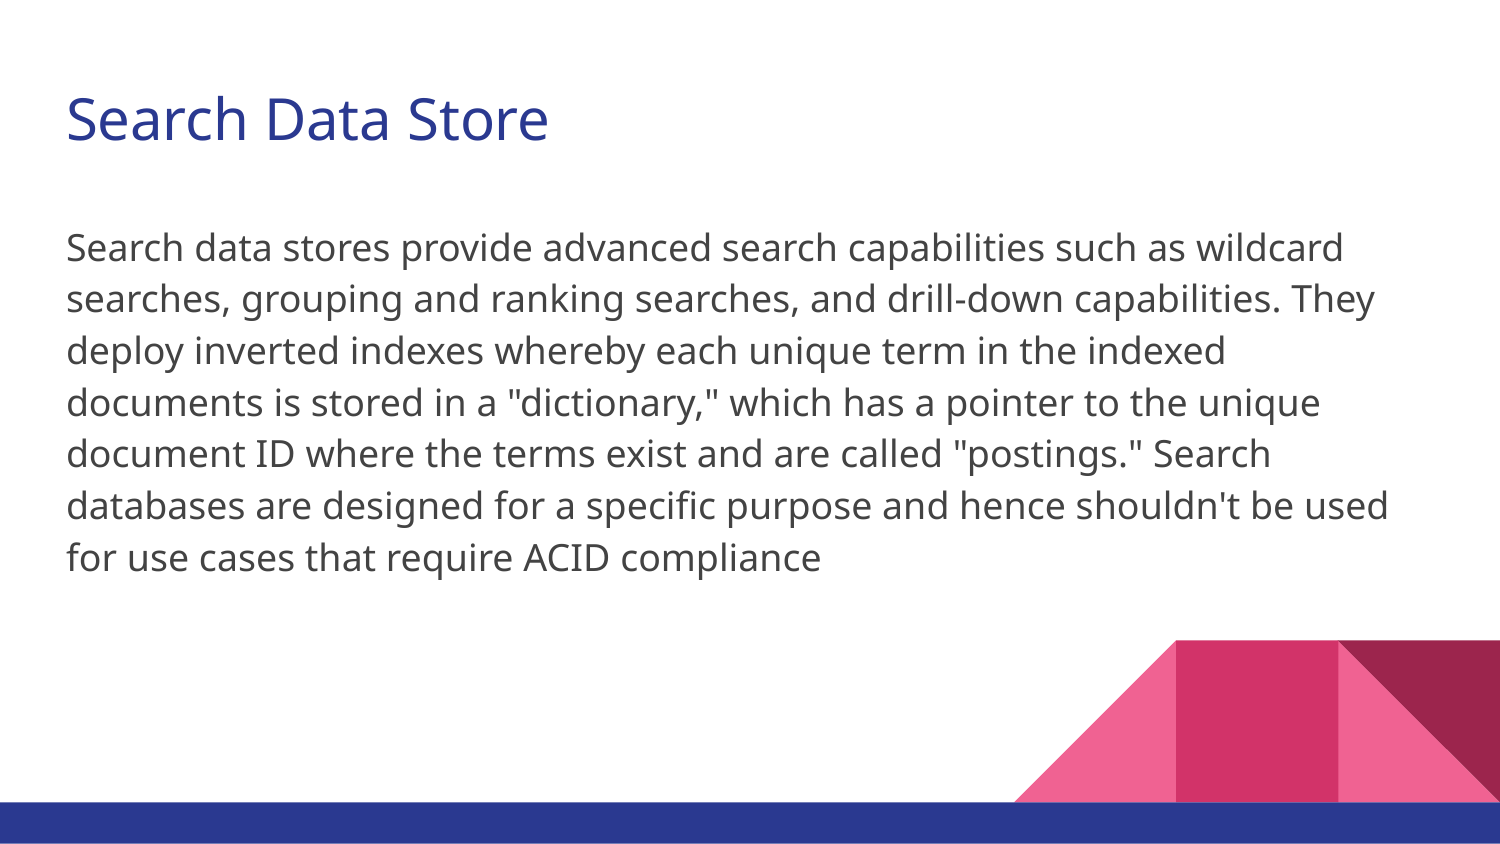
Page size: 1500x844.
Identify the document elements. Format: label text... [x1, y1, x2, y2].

list Search data stores provide advanced search capabilities such as wildcard searches, grouping and ranking searches, and drill-down capabilities. They deploy inverted indexes whereby each unique term in the indexed documents is stored in a "dictionary," which has a pointer to the unique document ID where the terms exist and are called "postings." Search databases are designed for a specific purpose and hence shouldn't be used for use cases that require ACID compliance [50, 201, 1450, 750]
title Search Data Store [50, 66, 1450, 168]
